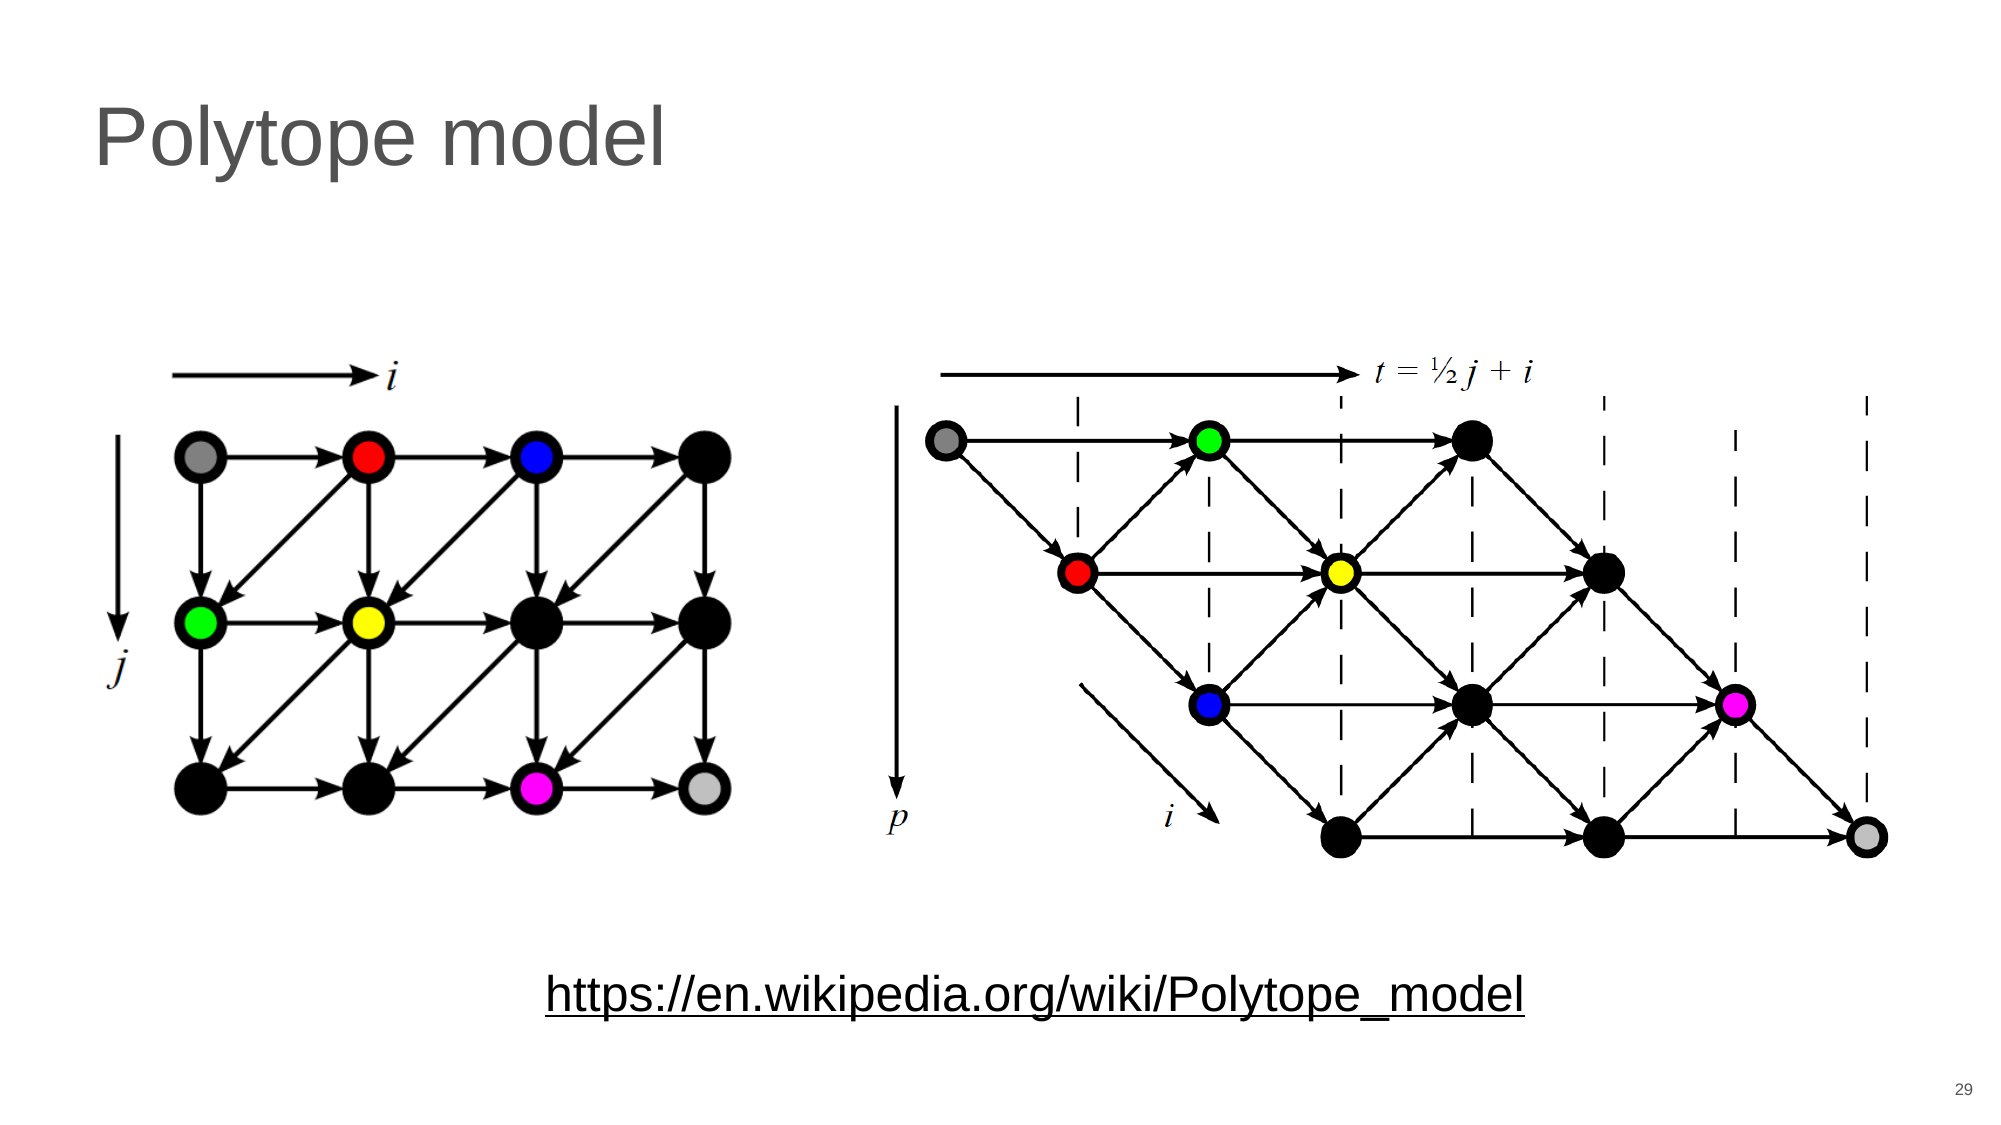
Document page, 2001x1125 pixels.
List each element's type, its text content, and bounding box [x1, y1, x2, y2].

title Polytope model [93, 93, 1900, 250]
picture [884, 354, 1901, 870]
text_box https://en.wikipedia.org/wiki/Polytope_model [530, 961, 1622, 1031]
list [93, 354, 774, 837]
